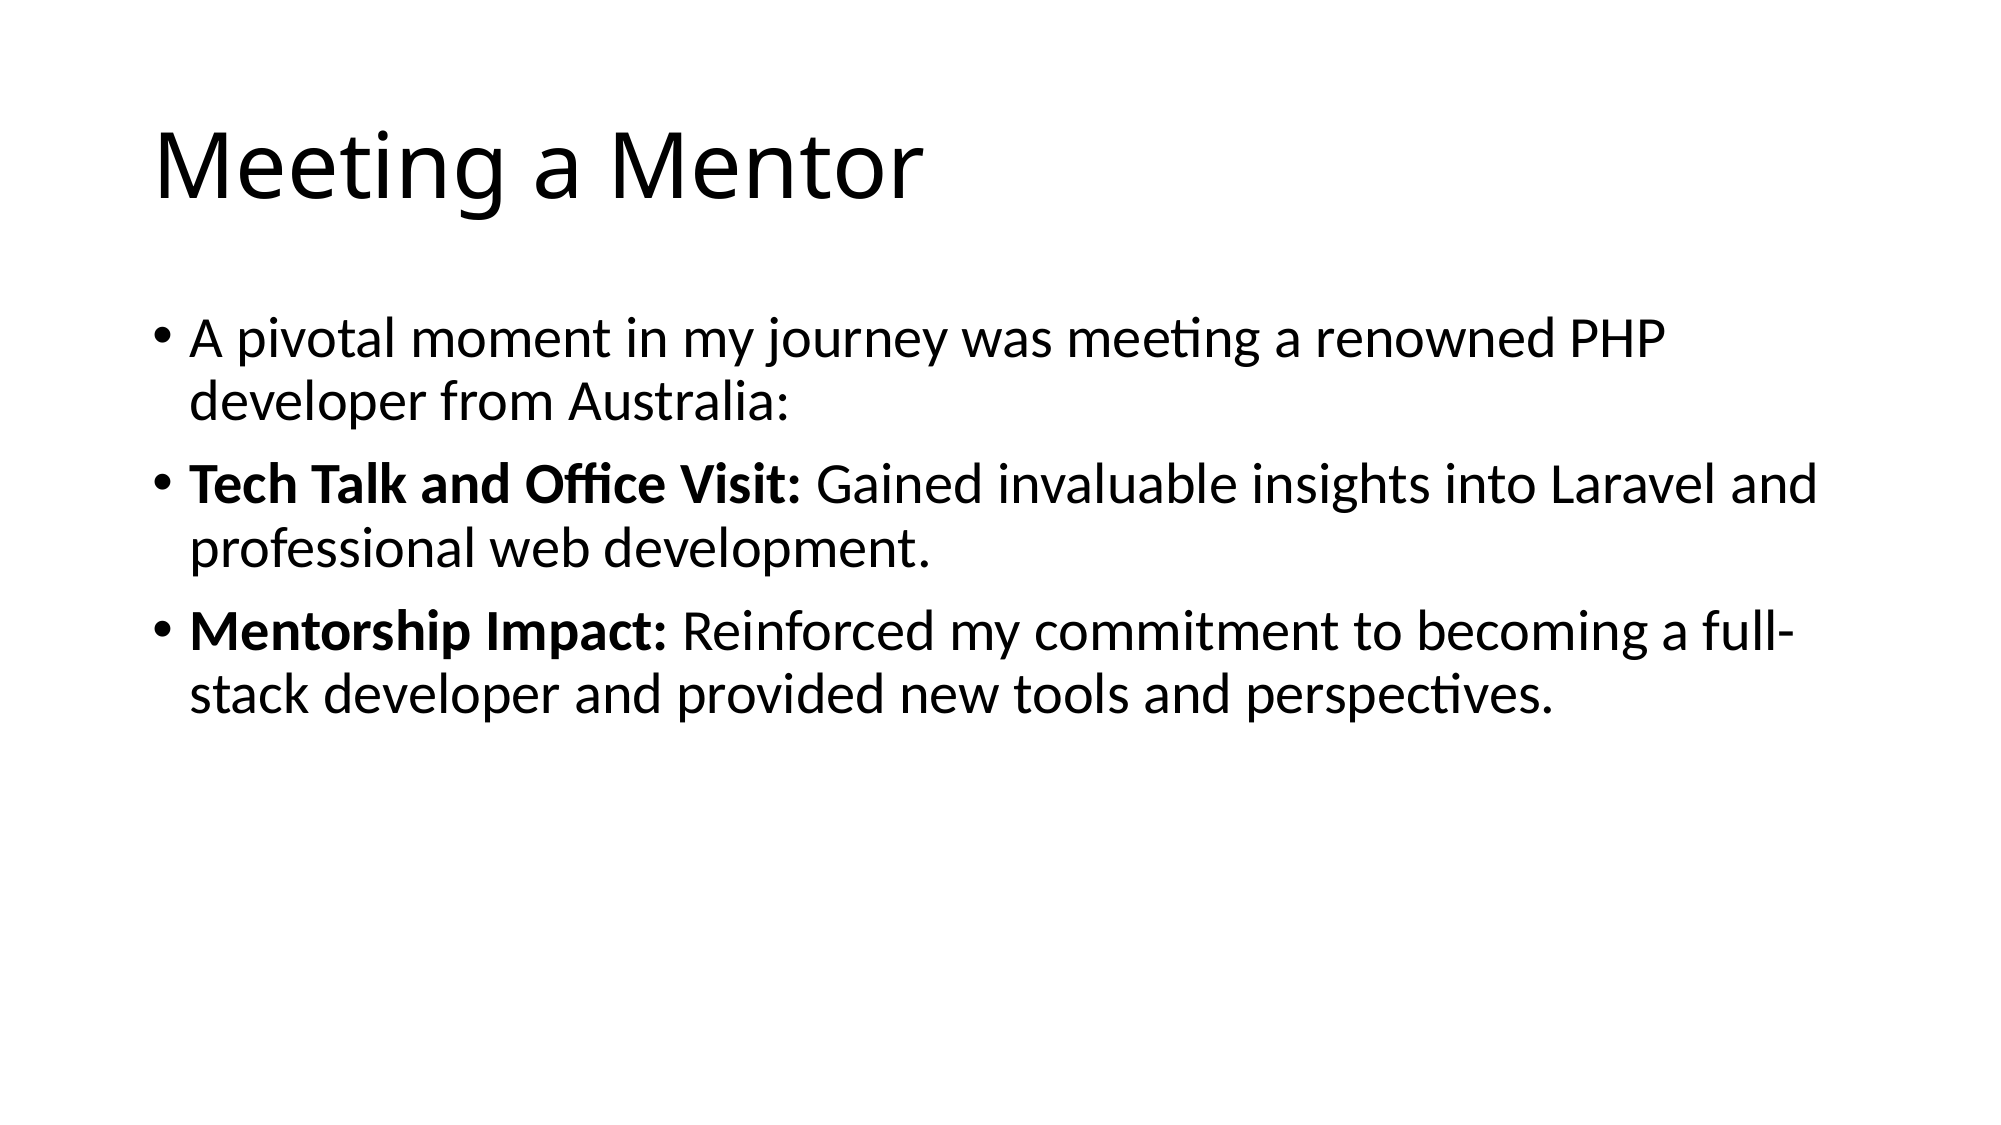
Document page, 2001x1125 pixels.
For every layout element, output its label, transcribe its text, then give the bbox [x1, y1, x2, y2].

list A pivotal moment in my journey was meeting a renowned PHP developer from Australia: Tech Talk and Office Visit: Gained invaluable insights into Laravel and professional web development. Mentorship Impact: Reinforced my commitment to becoming a full-stack developer and provided new tools and perspectives. [137, 299, 1863, 1014]
title Meeting a Mentor [137, 59, 1863, 278]
